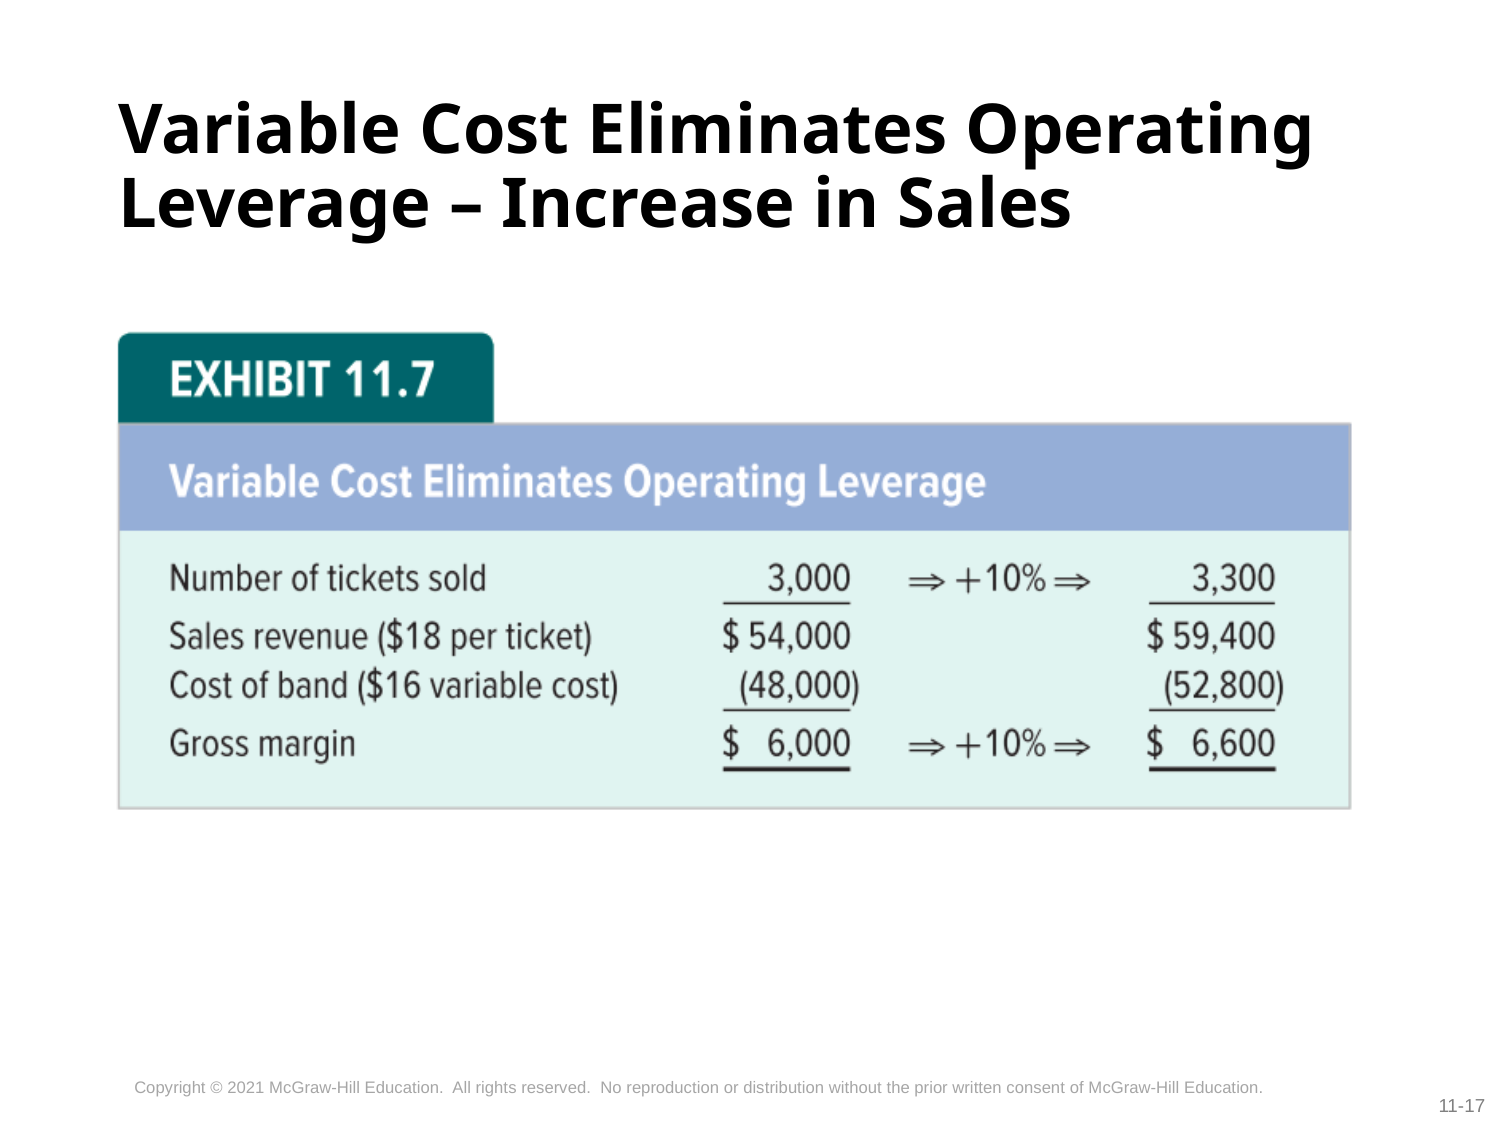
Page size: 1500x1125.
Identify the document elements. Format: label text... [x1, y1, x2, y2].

title Variable Cost Eliminates Operating Leverage – Increase in Sales [103, 59, 1397, 278]
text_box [112, 324, 1363, 825]
